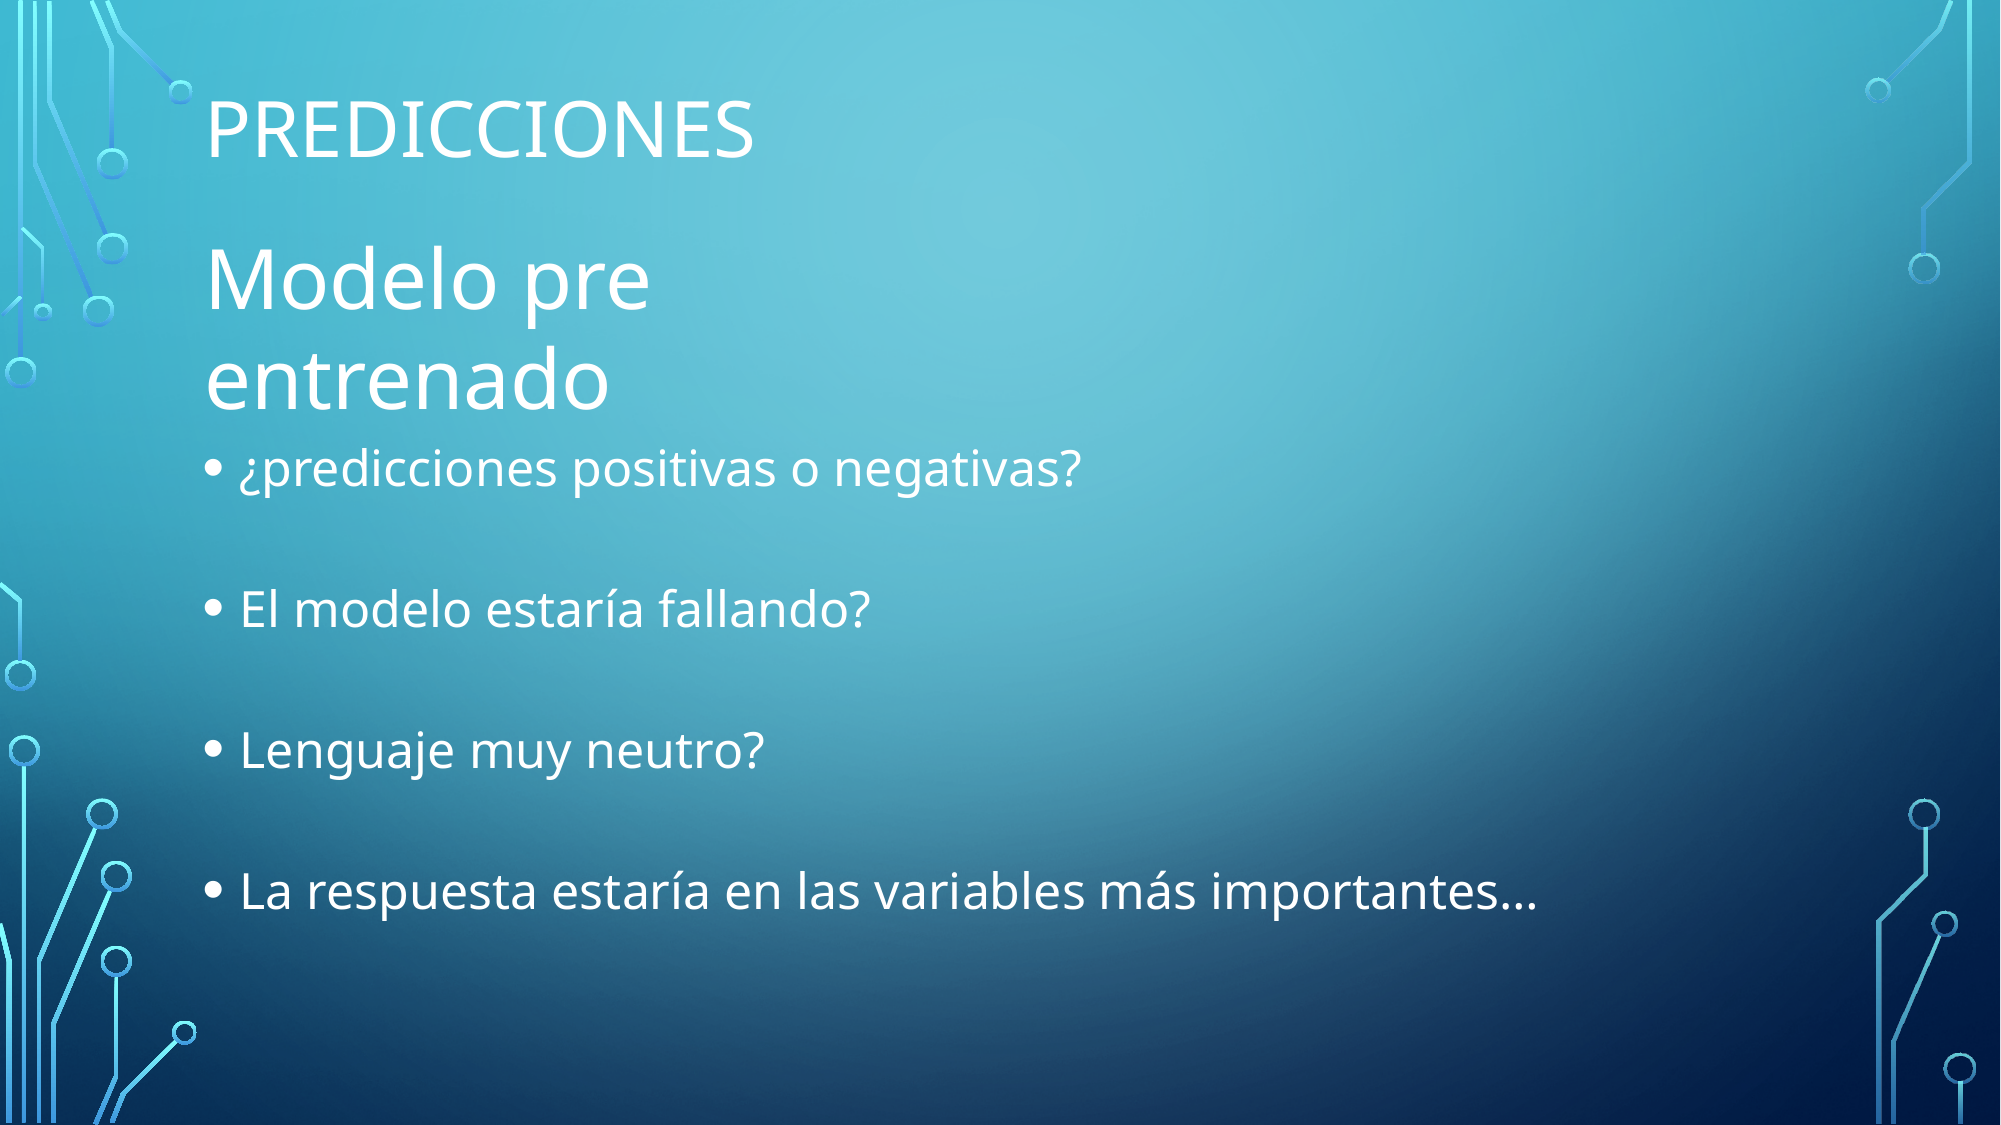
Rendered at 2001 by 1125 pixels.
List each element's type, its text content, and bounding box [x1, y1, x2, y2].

list ¿predicciones positivas o negativas? El modelo estaría fallando? Lenguaje muy neutro? La respuesta estaría en las variables más importantes… [187, 369, 1813, 950]
text_box Modelo pre entrenado [189, 218, 1000, 369]
text_box predicciones [189, 51, 821, 213]
